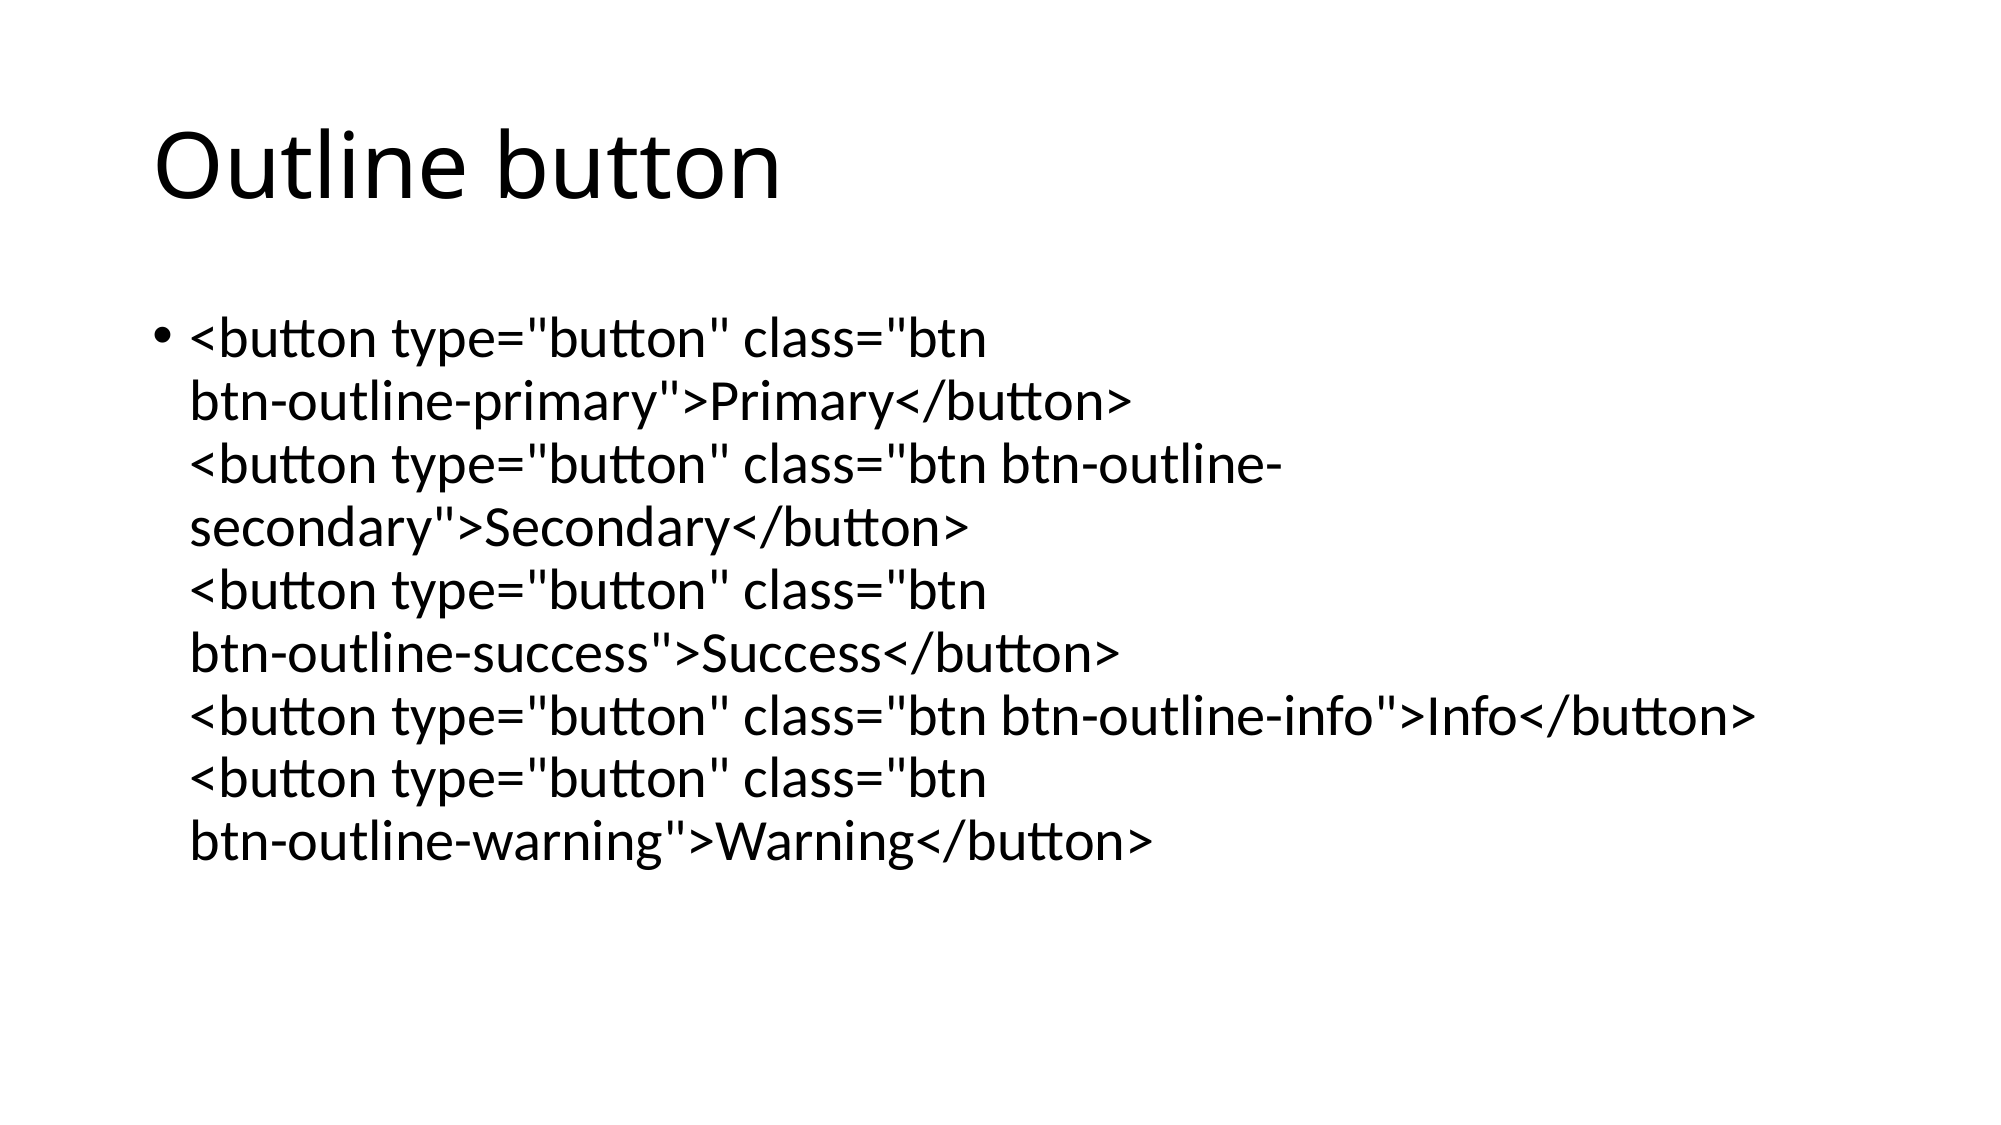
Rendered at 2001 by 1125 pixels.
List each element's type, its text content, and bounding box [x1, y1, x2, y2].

title Outline button [137, 59, 1863, 278]
list <button type="button" class="btn btn-outline-primary">Primary</button> <button type="button" class="btn btn-outline-secondary">Secondary</button> <button type="button" class="btn btn-outline-success">Success</button> <button type="button" class="btn btn-outline-info">Info</button> <button type="button" class="btn btn-outline-warning">Warning</button> [137, 299, 1863, 1014]
